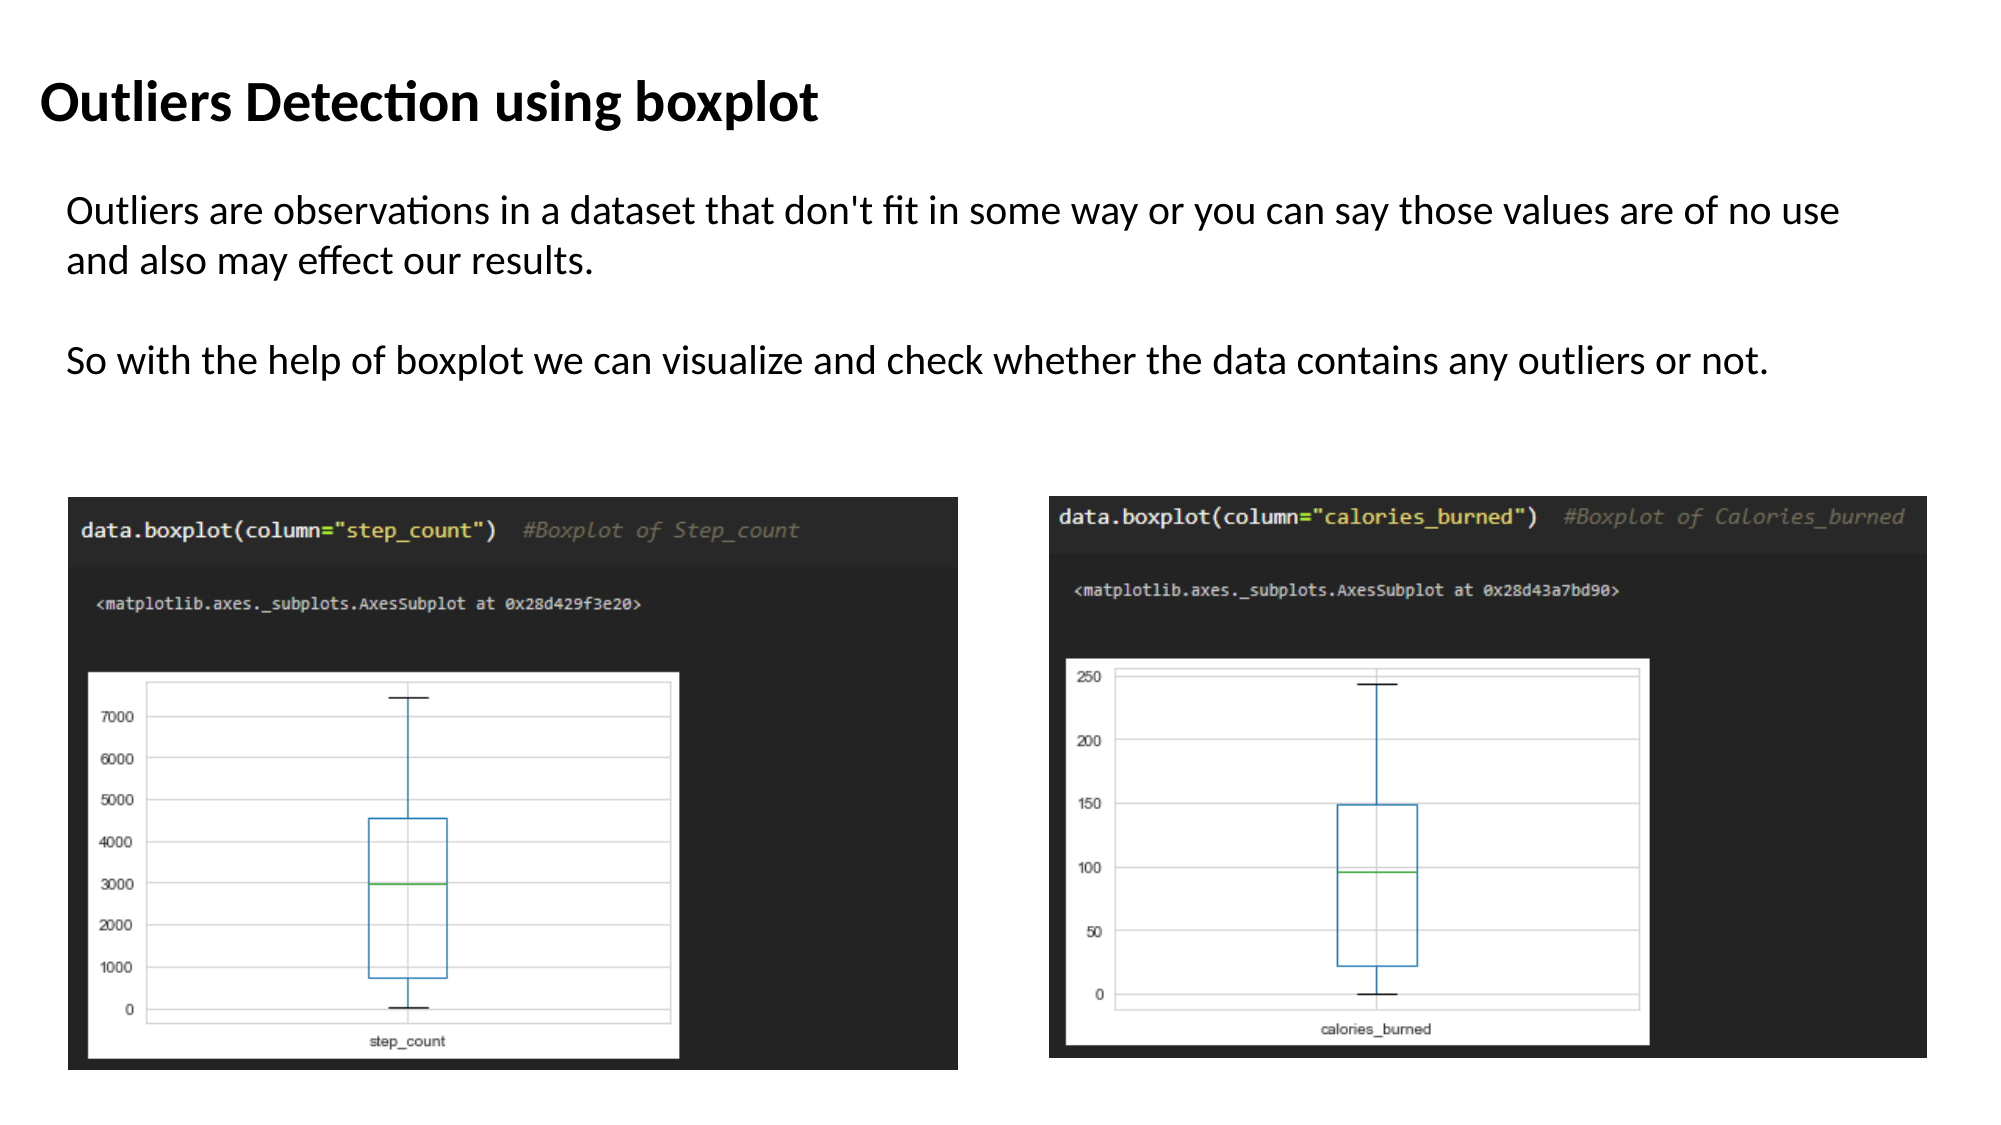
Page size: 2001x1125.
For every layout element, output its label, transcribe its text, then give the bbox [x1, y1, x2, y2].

text_box Outliers Detection using boxplot [25, 55, 1925, 141]
picture [1049, 496, 1927, 1058]
picture [68, 497, 958, 1070]
text_box Outliers are observations in a dataset that don't fit in some way or you can say those values are of no use and also may effect our results. So with the help of boxplot we can visualize and check whether the data contains any outliers or not. [51, 175, 1884, 441]
